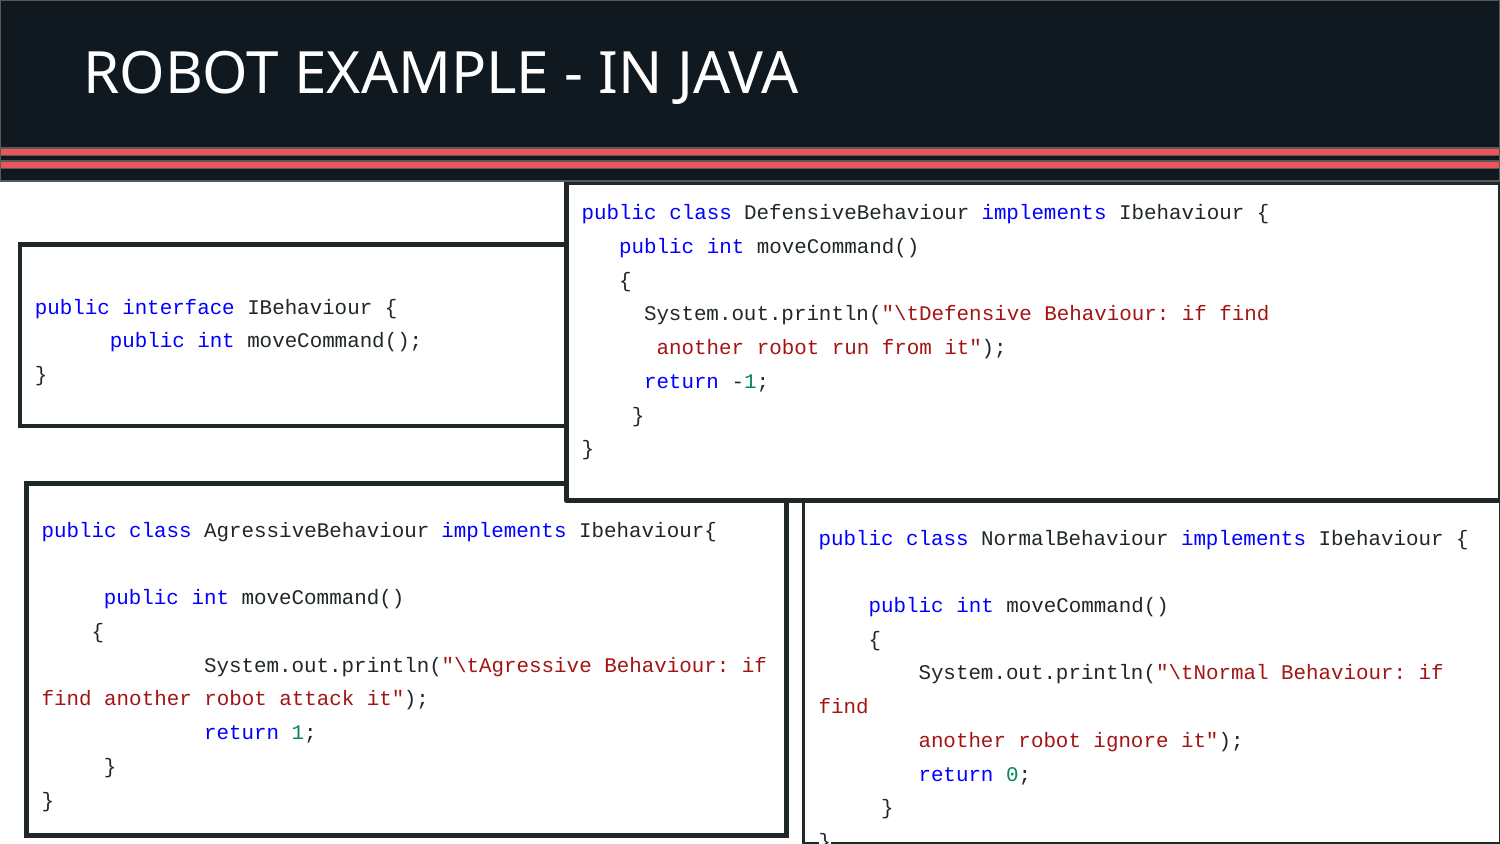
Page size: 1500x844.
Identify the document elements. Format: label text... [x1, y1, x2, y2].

text_box public class NormalBehaviour implements Ibehaviour { public int moveCommand() { System.out.println("\tNormal Behaviour: if find another robot ignore it"); return 0; } } [803, 501, 1500, 844]
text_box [0, 0, 1500, 182]
text_box public class AgressiveBehaviour implements Ibehaviour{ public int moveCommand() { System.out.println("\tAgressive Behaviour: if find another robot attack it"); return 1; } } [26, 483, 787, 836]
text_box public interface IBehaviour { public int moveCommand(); } [19, 244, 566, 426]
text_box public class DefensiveBehaviour implements Ibehaviour { public int moveCommand() { System.out.println("\tDefensive Behaviour: if find another robot run from it"); return -1; } } [566, 189, 1500, 501]
